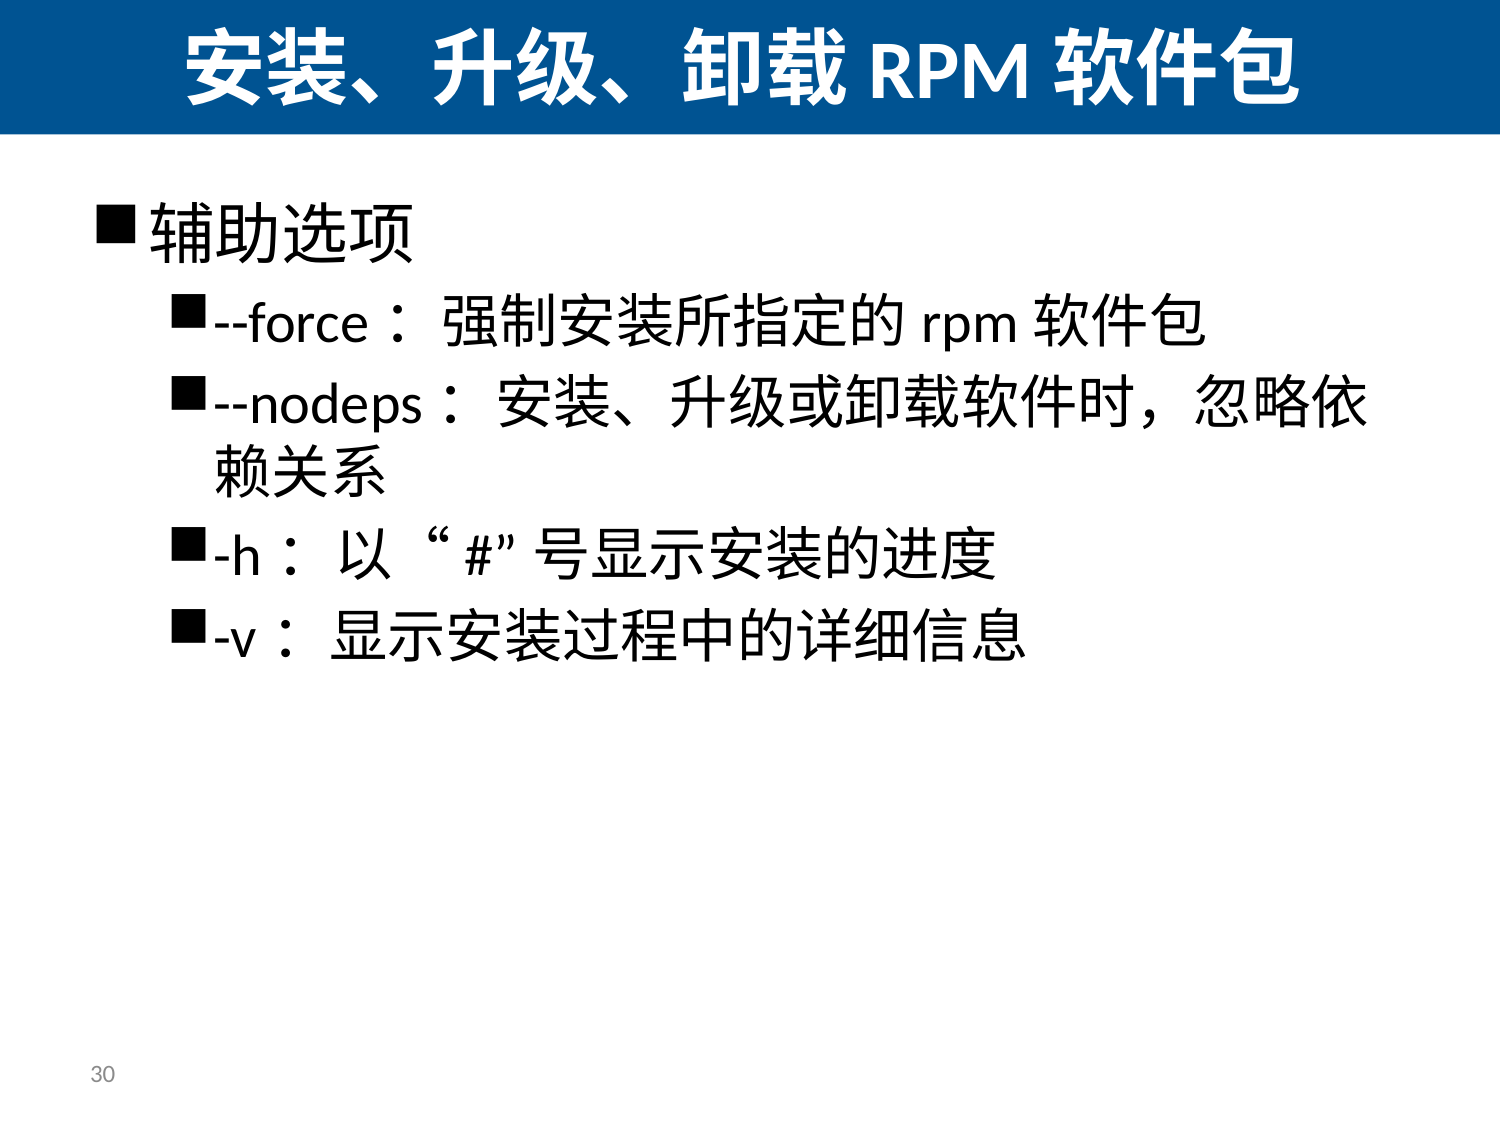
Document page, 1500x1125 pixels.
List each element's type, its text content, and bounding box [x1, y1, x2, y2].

slide_number 30 [75, 1042, 425, 1103]
title 安装、升级、卸载RPM软件包 [76, 0, 1427, 160]
list 辅助选项 --force：强制安装所指定的rpm软件包 --nodeps：安装、升级或卸载软件时，忽略依赖关系 -h：以“#”号显示安装的进度 -v：显示安装过程中的详细信息 [76, 184, 1427, 927]
